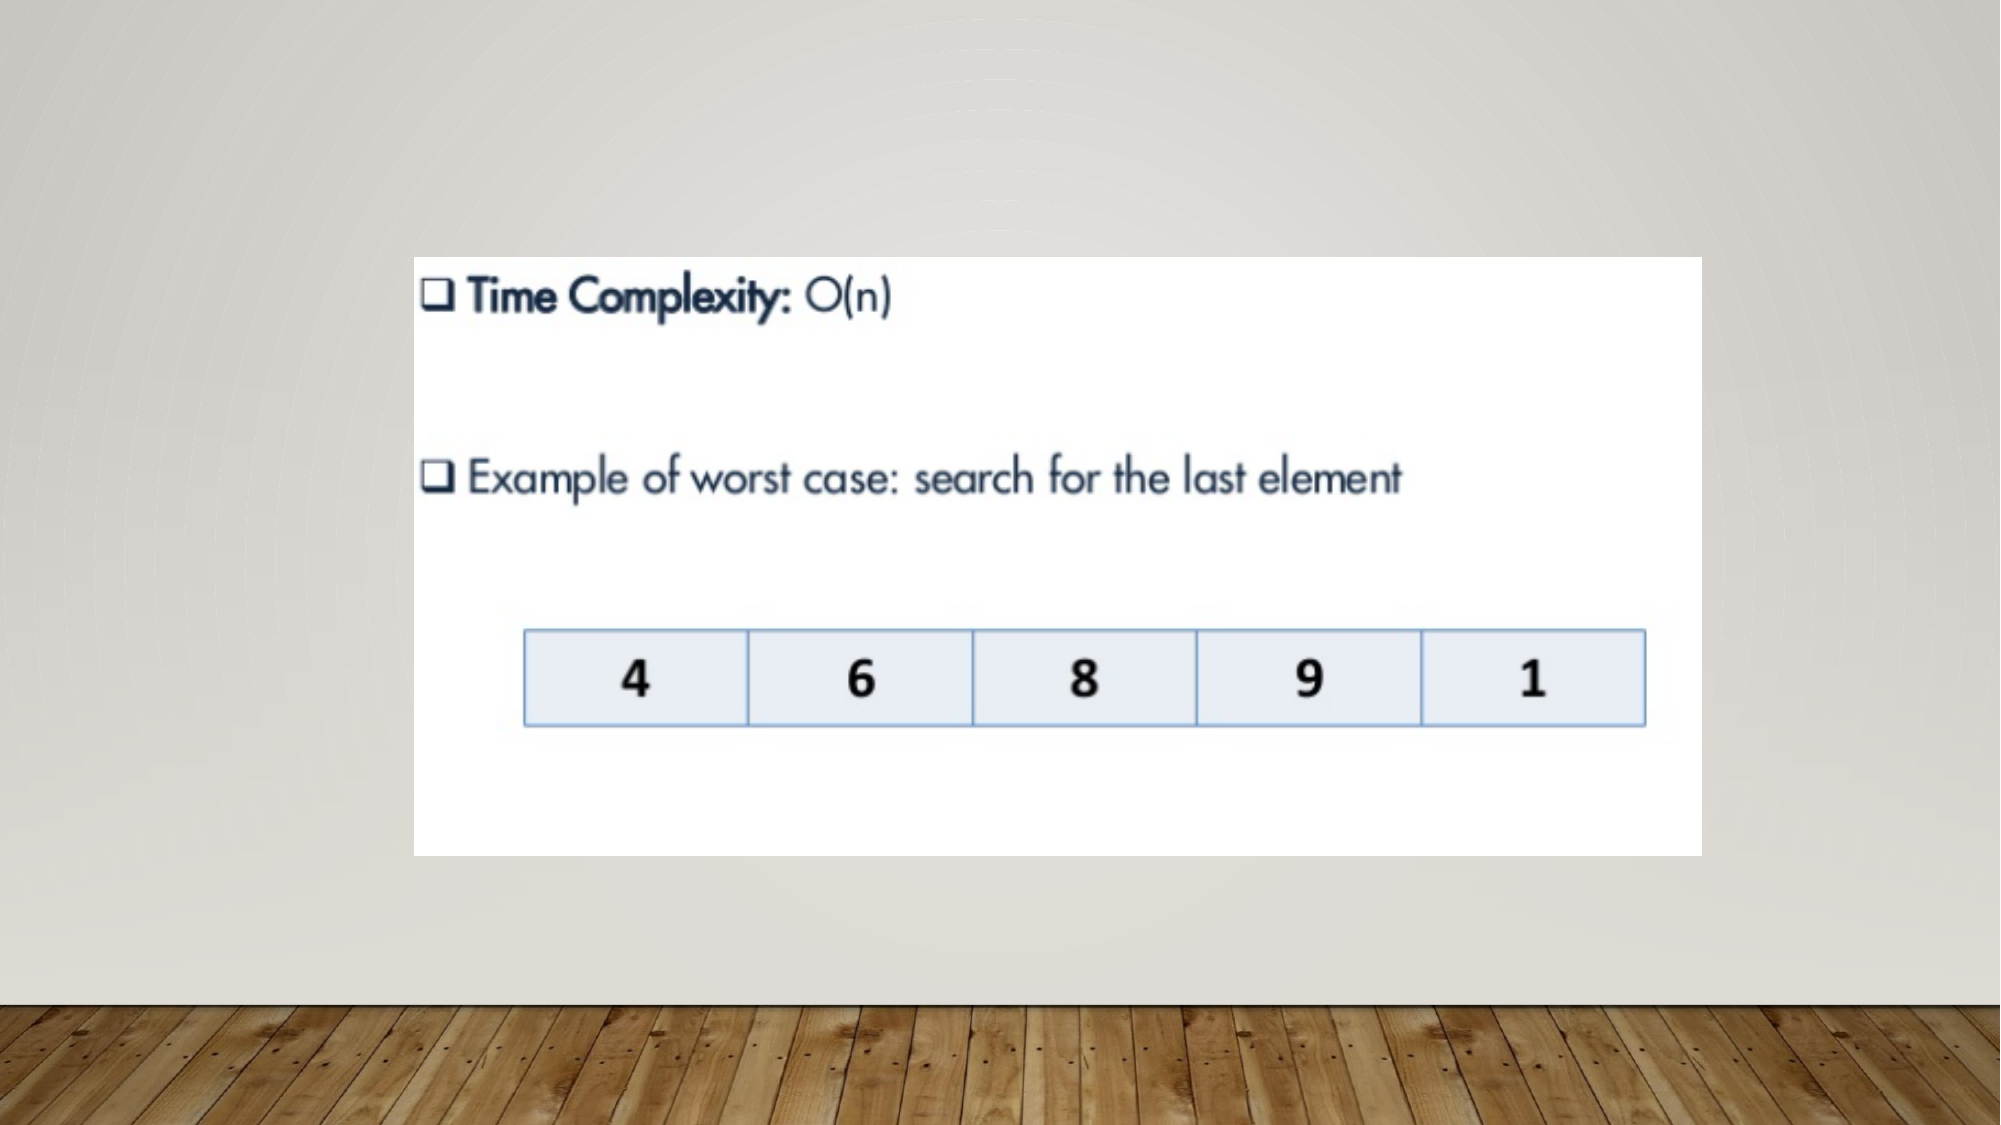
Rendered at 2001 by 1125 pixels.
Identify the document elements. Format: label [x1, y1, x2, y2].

picture [0, 1005, 2000, 1125]
picture [413, 257, 1702, 856]
